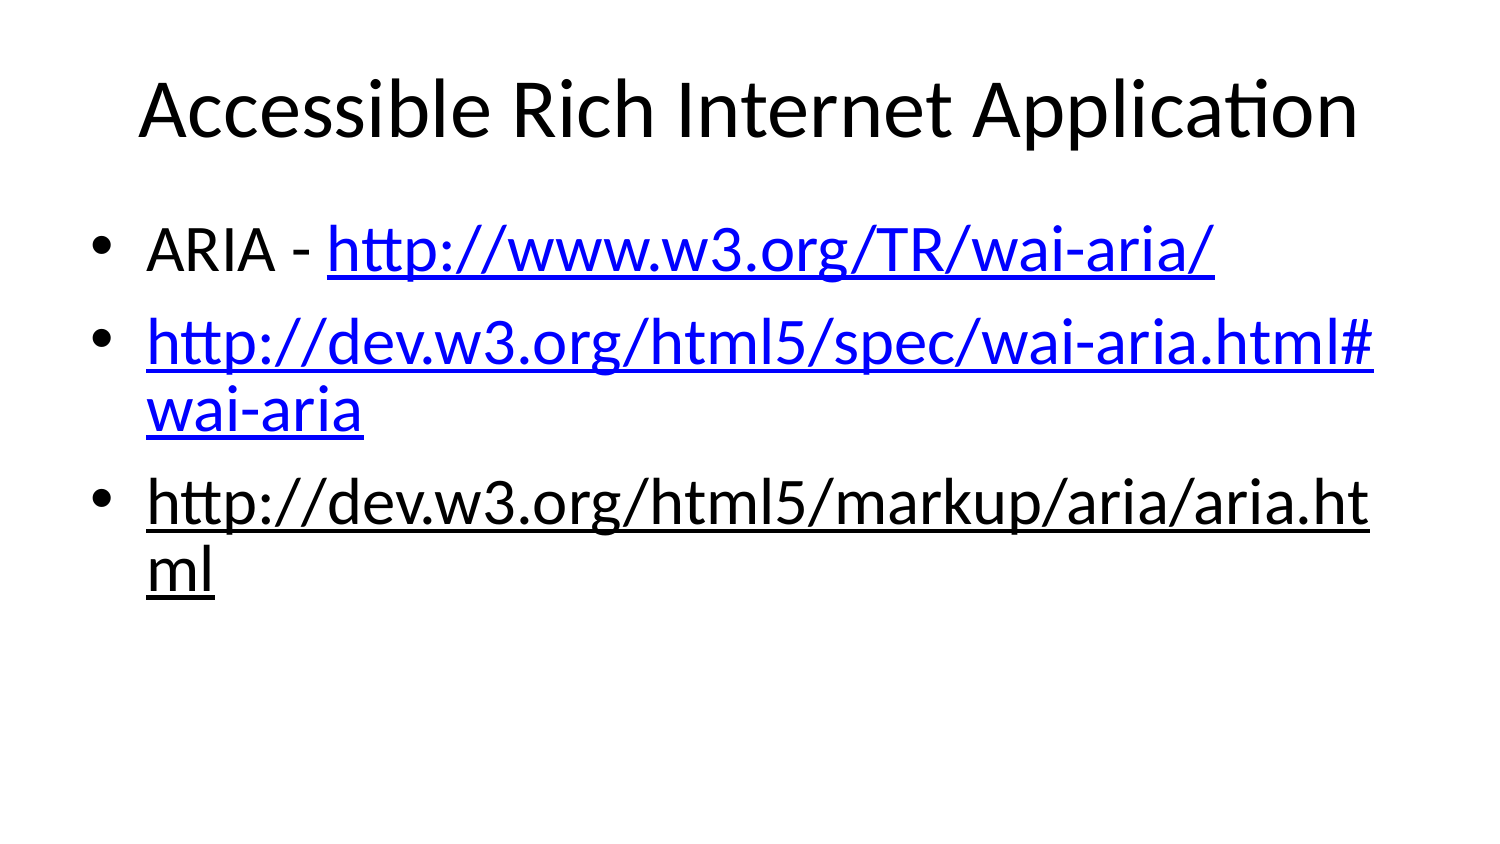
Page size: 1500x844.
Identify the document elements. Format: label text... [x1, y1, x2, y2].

list ARIA - http://www.w3.org/TR/wai-aria/ http://dev.w3.org/html5/spec/wai-aria.html#wai-aria http://dev.w3.org/html5/markup/aria/aria.html [75, 196, 1425, 754]
title Accessible Rich Internet Application [75, 33, 1425, 175]
